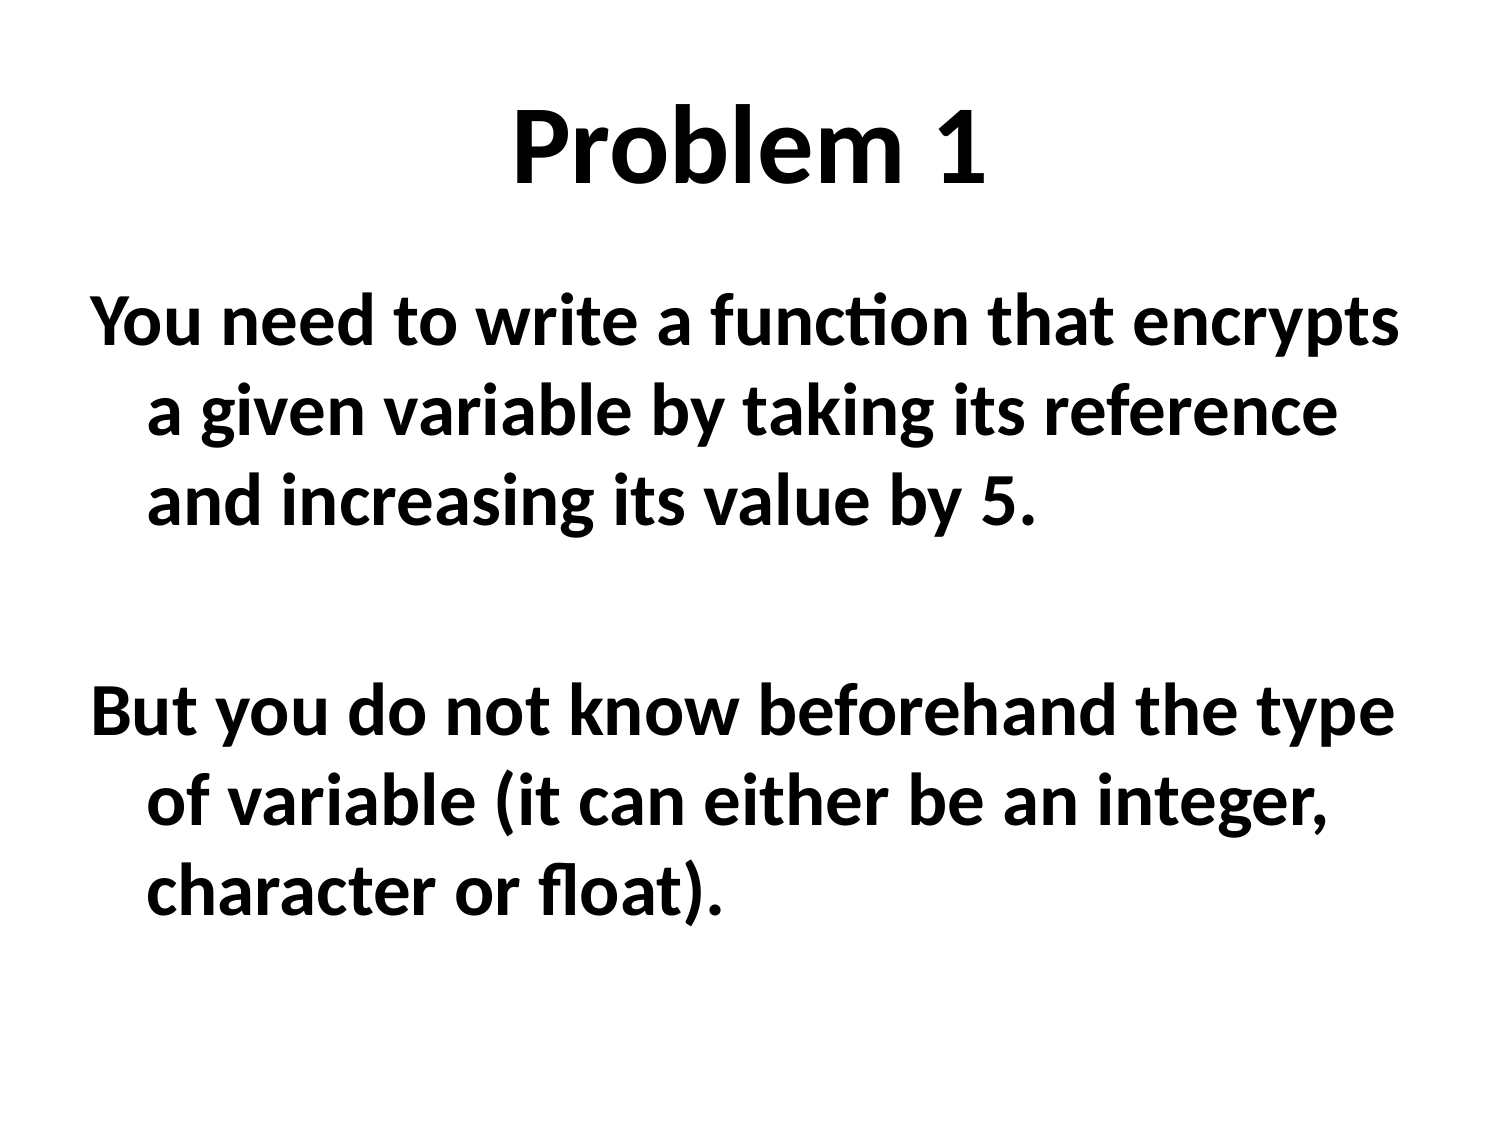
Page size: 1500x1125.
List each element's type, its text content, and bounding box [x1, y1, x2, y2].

list You need to write a function that encrypts a given variable by taking its reference and increasing its value by 5. But you do not know beforehand the type of variable (it can either be an integer, character or float). [75, 262, 1425, 1005]
title Problem 1 [75, 45, 1425, 233]
